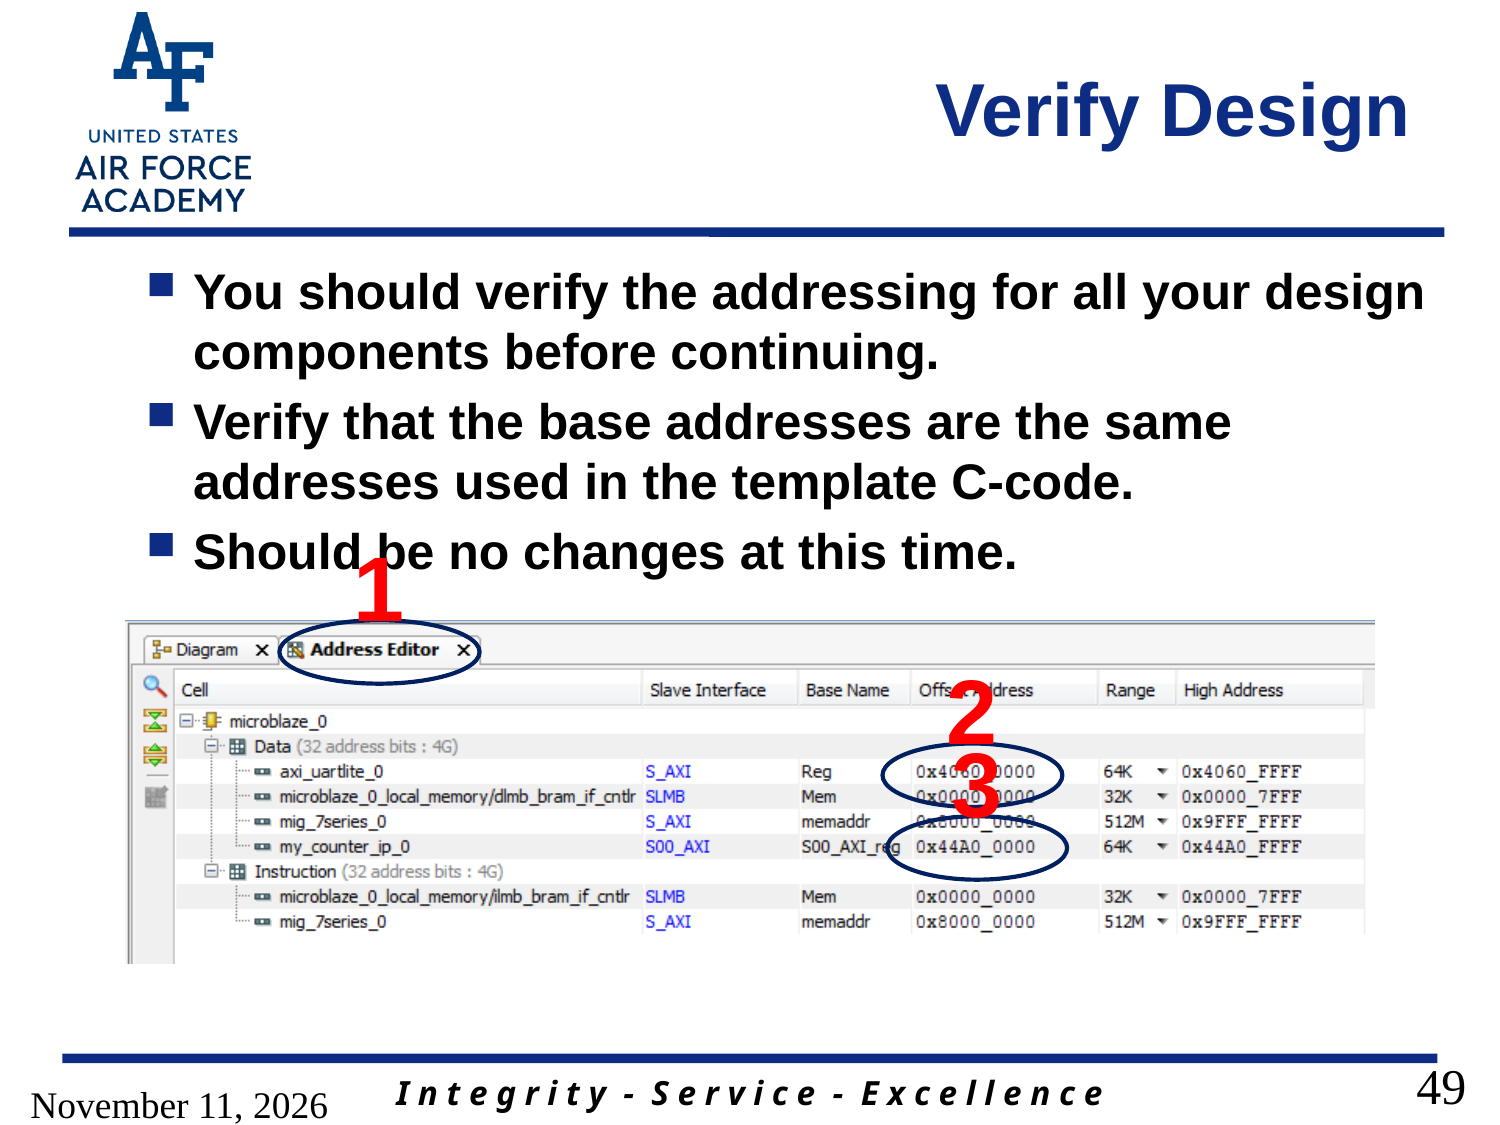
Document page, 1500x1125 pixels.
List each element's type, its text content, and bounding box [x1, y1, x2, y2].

title Verify Design [313, 12, 1427, 201]
slide_number 49 [1131, 1046, 1482, 1125]
picture [75, 12, 251, 212]
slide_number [15, 1028, 366, 1107]
list You should verify the addressing for all your design components before continuing. Verify that the base addresses are the same addresses used in the template C-code. Should be no changes at this time. [131, 251, 1466, 962]
picture [124, 620, 1376, 965]
